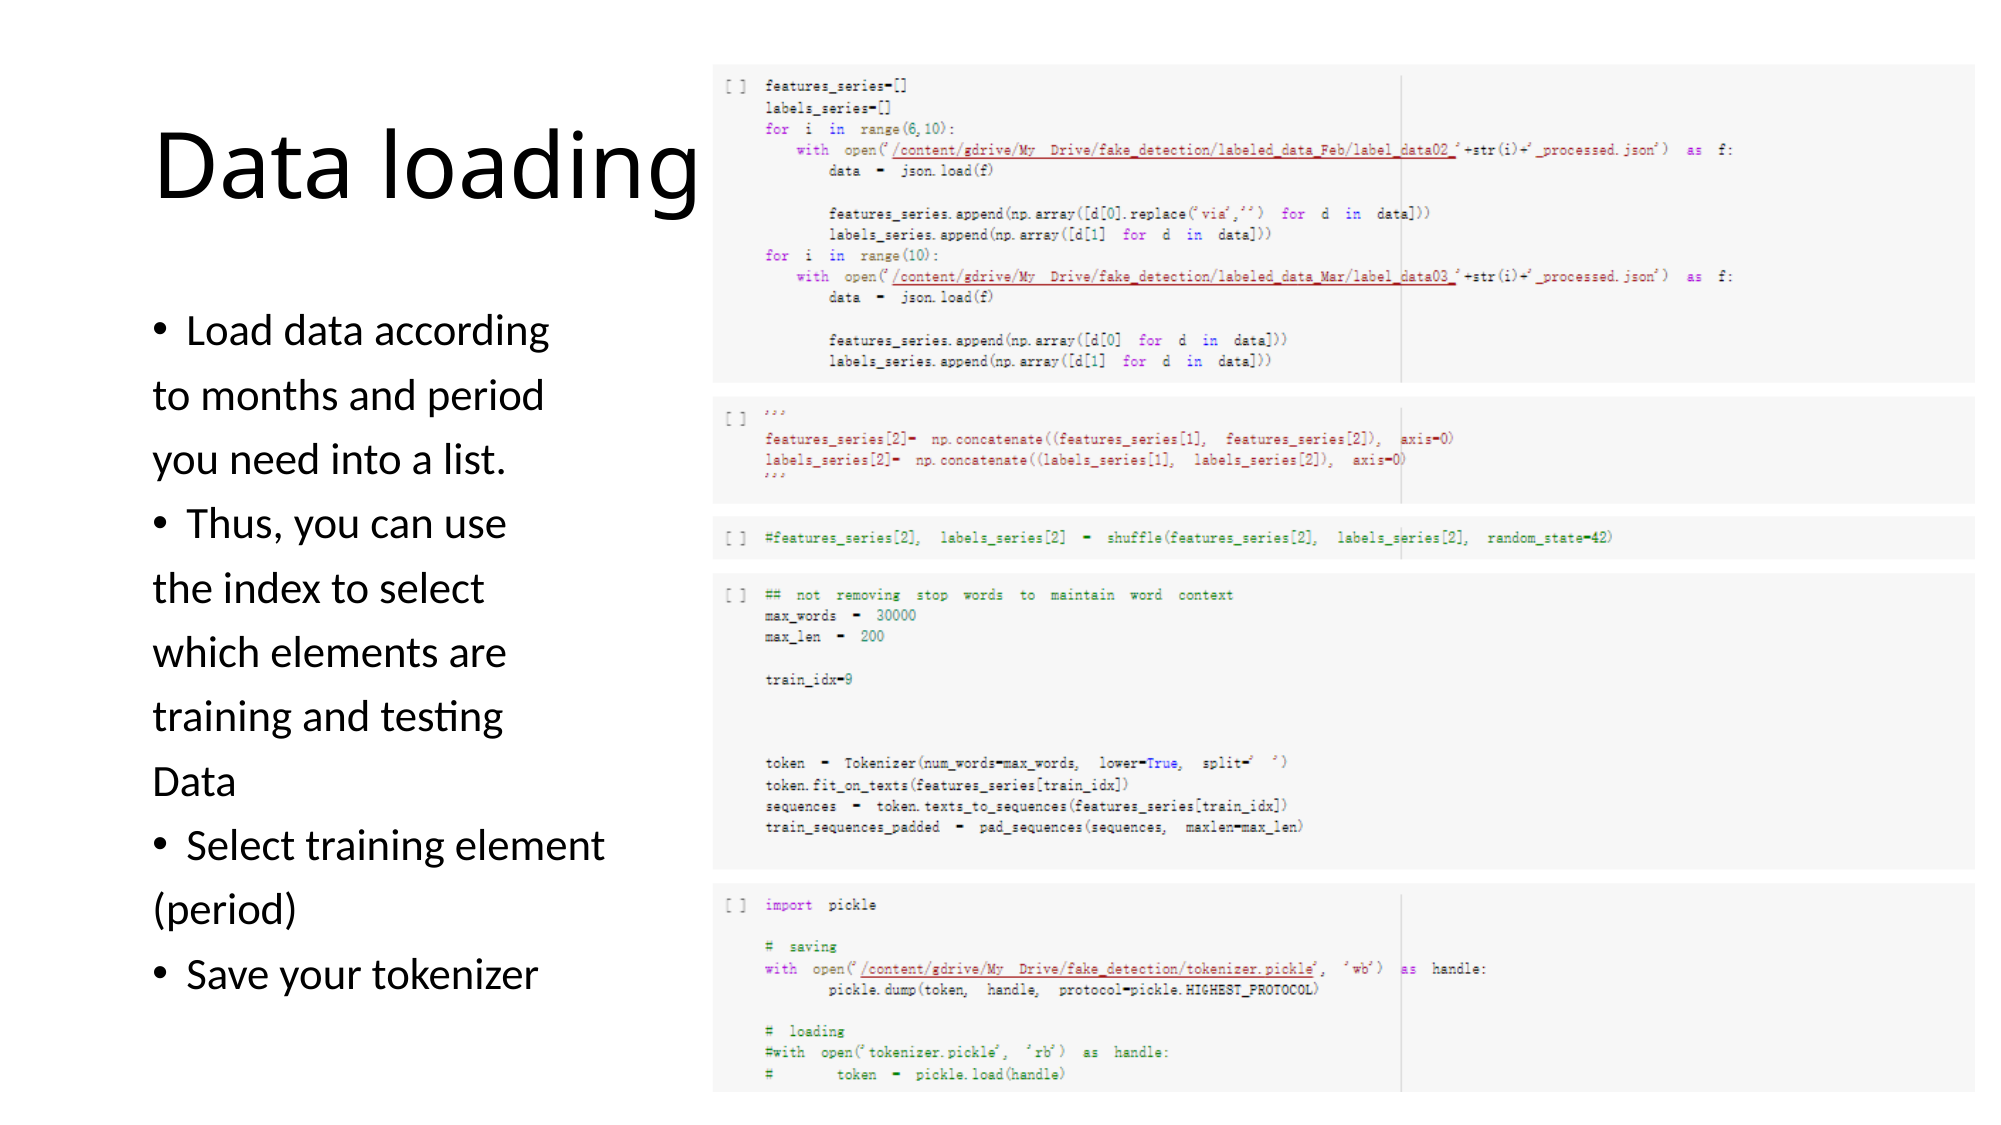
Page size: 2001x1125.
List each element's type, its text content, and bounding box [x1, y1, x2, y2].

list Load data according to months and period you need into a list. Thus, you can use the index to select which elements are training and testing Data Select training element (period) Save your tokenizer [137, 299, 706, 1014]
picture [706, 59, 1975, 1092]
title Data loading [137, 59, 706, 278]
